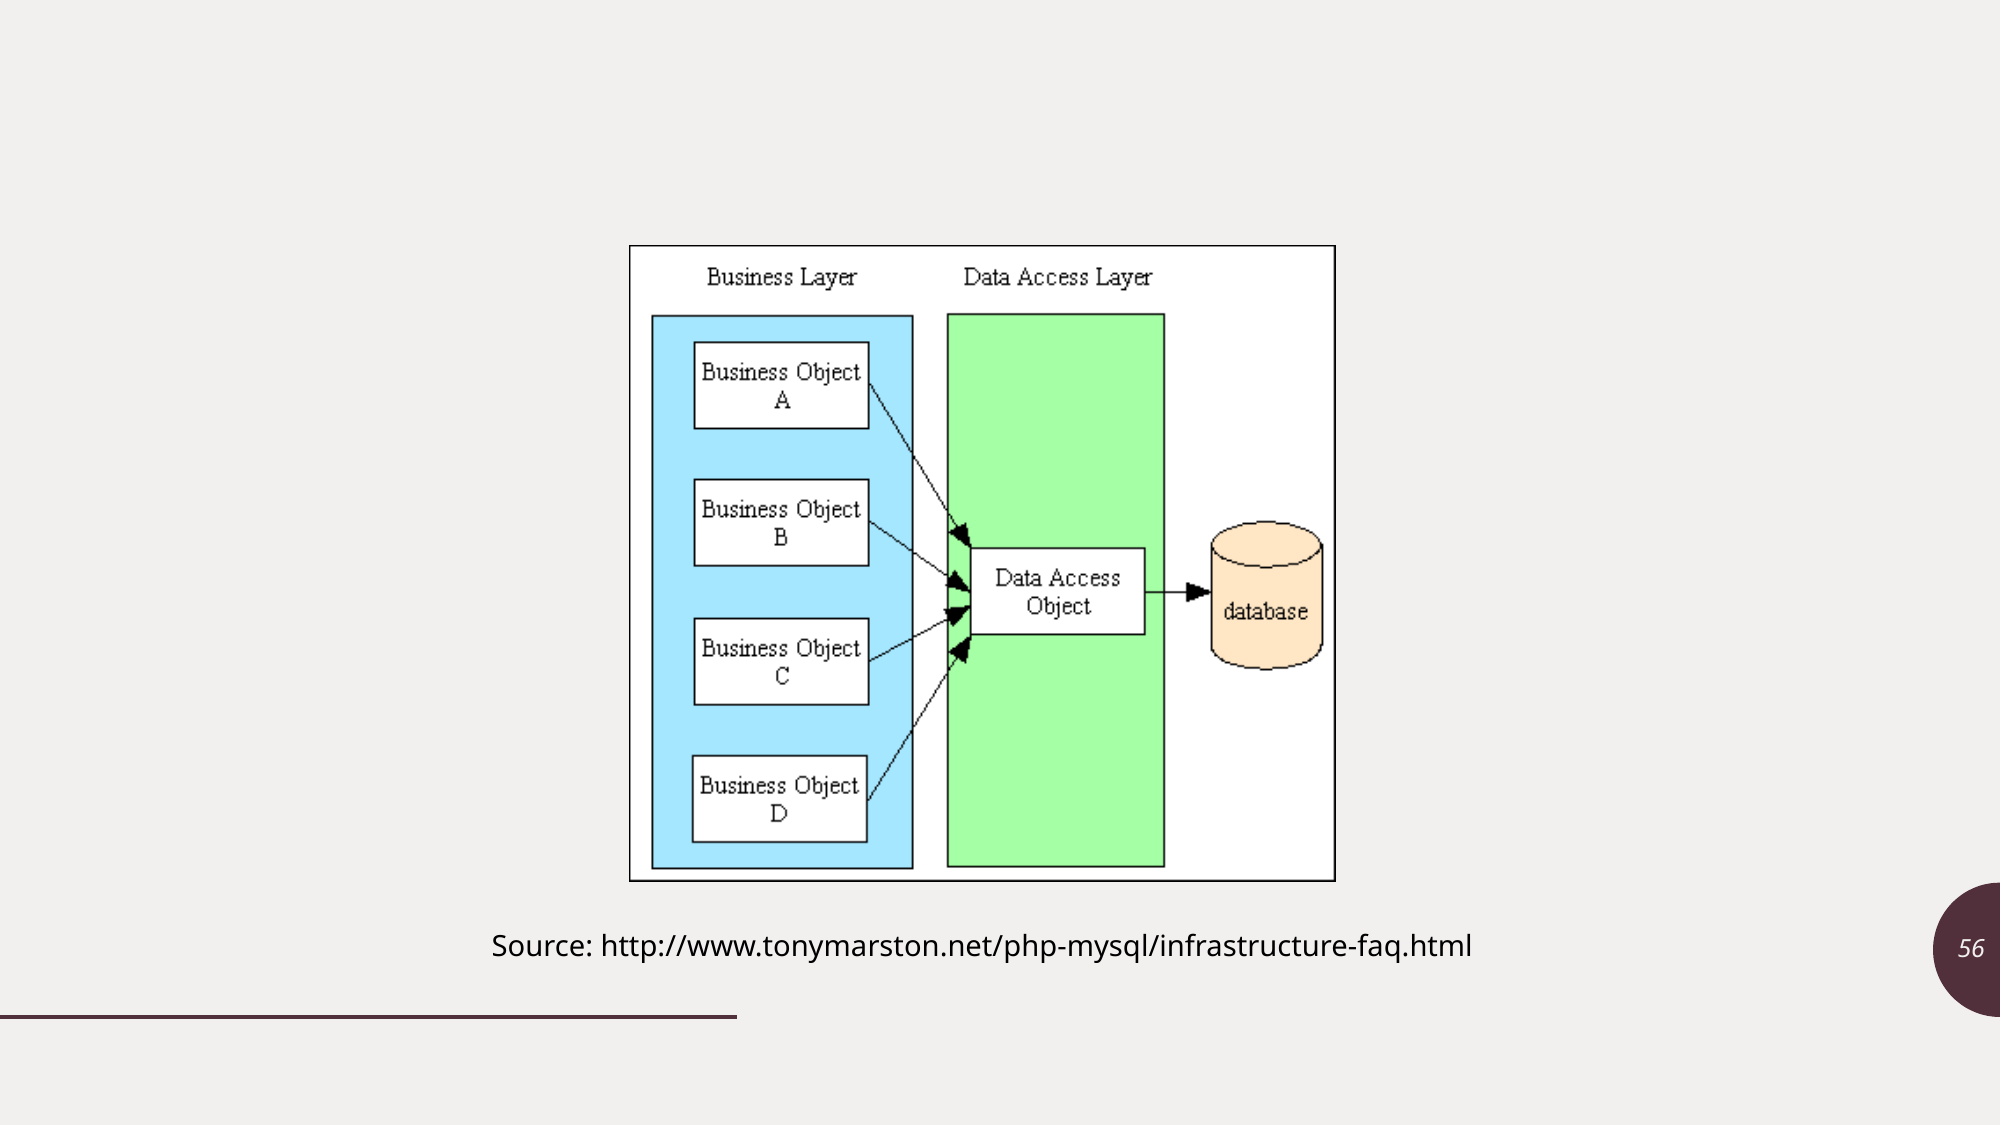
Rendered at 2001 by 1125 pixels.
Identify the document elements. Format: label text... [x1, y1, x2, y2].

slide_number 56 [1933, 919, 2000, 980]
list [629, 245, 1336, 882]
text_box Source: http://www.tonymarston.net/php-mysql/infrastructure-faq.html [476, 919, 1489, 970]
